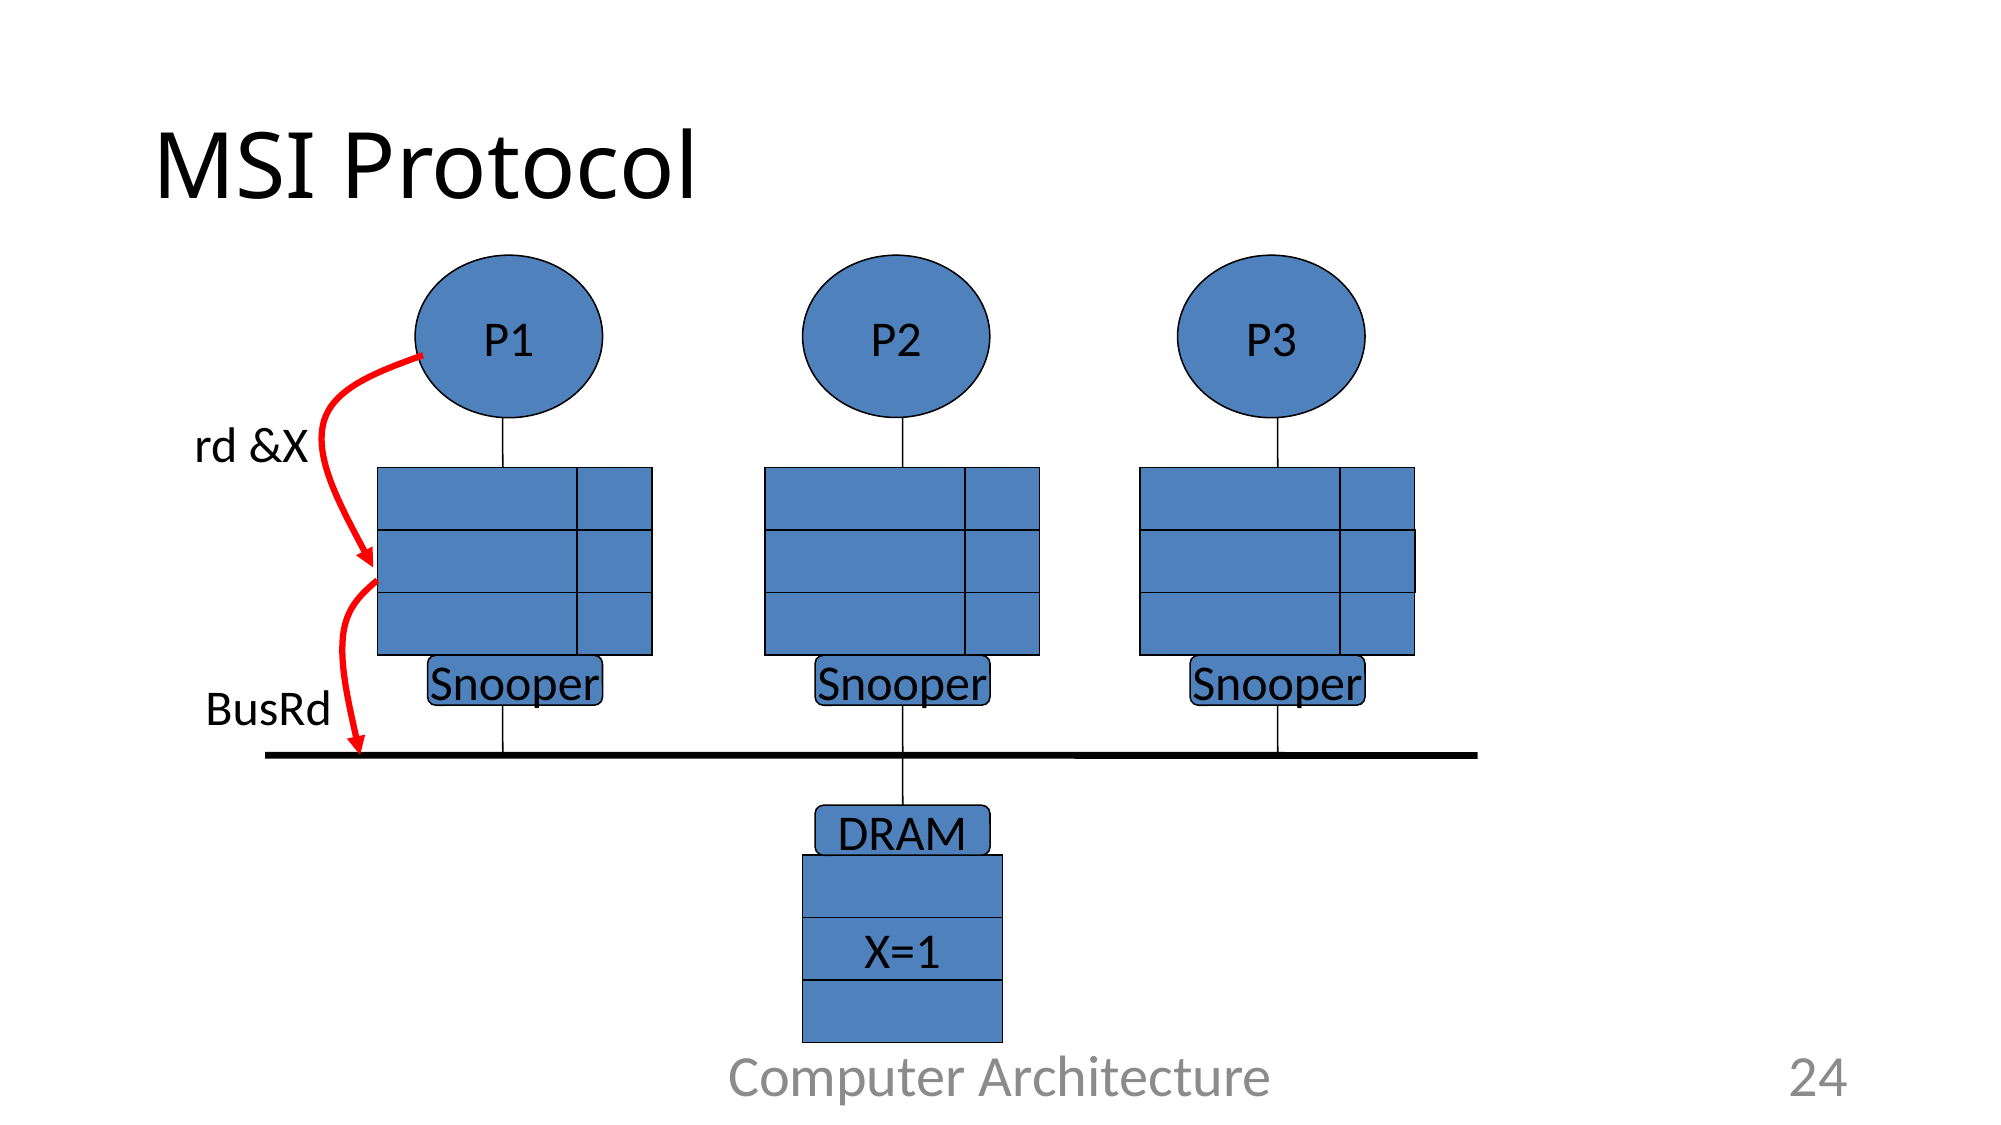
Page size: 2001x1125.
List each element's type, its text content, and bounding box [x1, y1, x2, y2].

text_box [1340, 530, 1415, 592]
text_box X=1 [802, 918, 1003, 980]
text_box Snooper [427, 655, 603, 706]
text_box Snooper [1190, 655, 1366, 706]
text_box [1139, 592, 1415, 655]
text_box P3 [1177, 278, 1366, 418]
text_box P1 [415, 278, 603, 418]
text_box Snooper [815, 655, 991, 706]
footer Computer Architecture [662, 1042, 1338, 1103]
text_box DRAM [815, 805, 991, 856]
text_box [174, 580, 378, 755]
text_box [764, 255, 1040, 655]
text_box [166, 355, 424, 568]
text_box [1140, 530, 1340, 592]
text_box [802, 980, 1003, 1043]
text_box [1139, 467, 1415, 530]
slide_number 24 [1412, 1042, 1863, 1103]
text_box [802, 855, 1003, 918]
title MSI Protocol [137, 59, 1863, 278]
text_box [377, 467, 653, 655]
